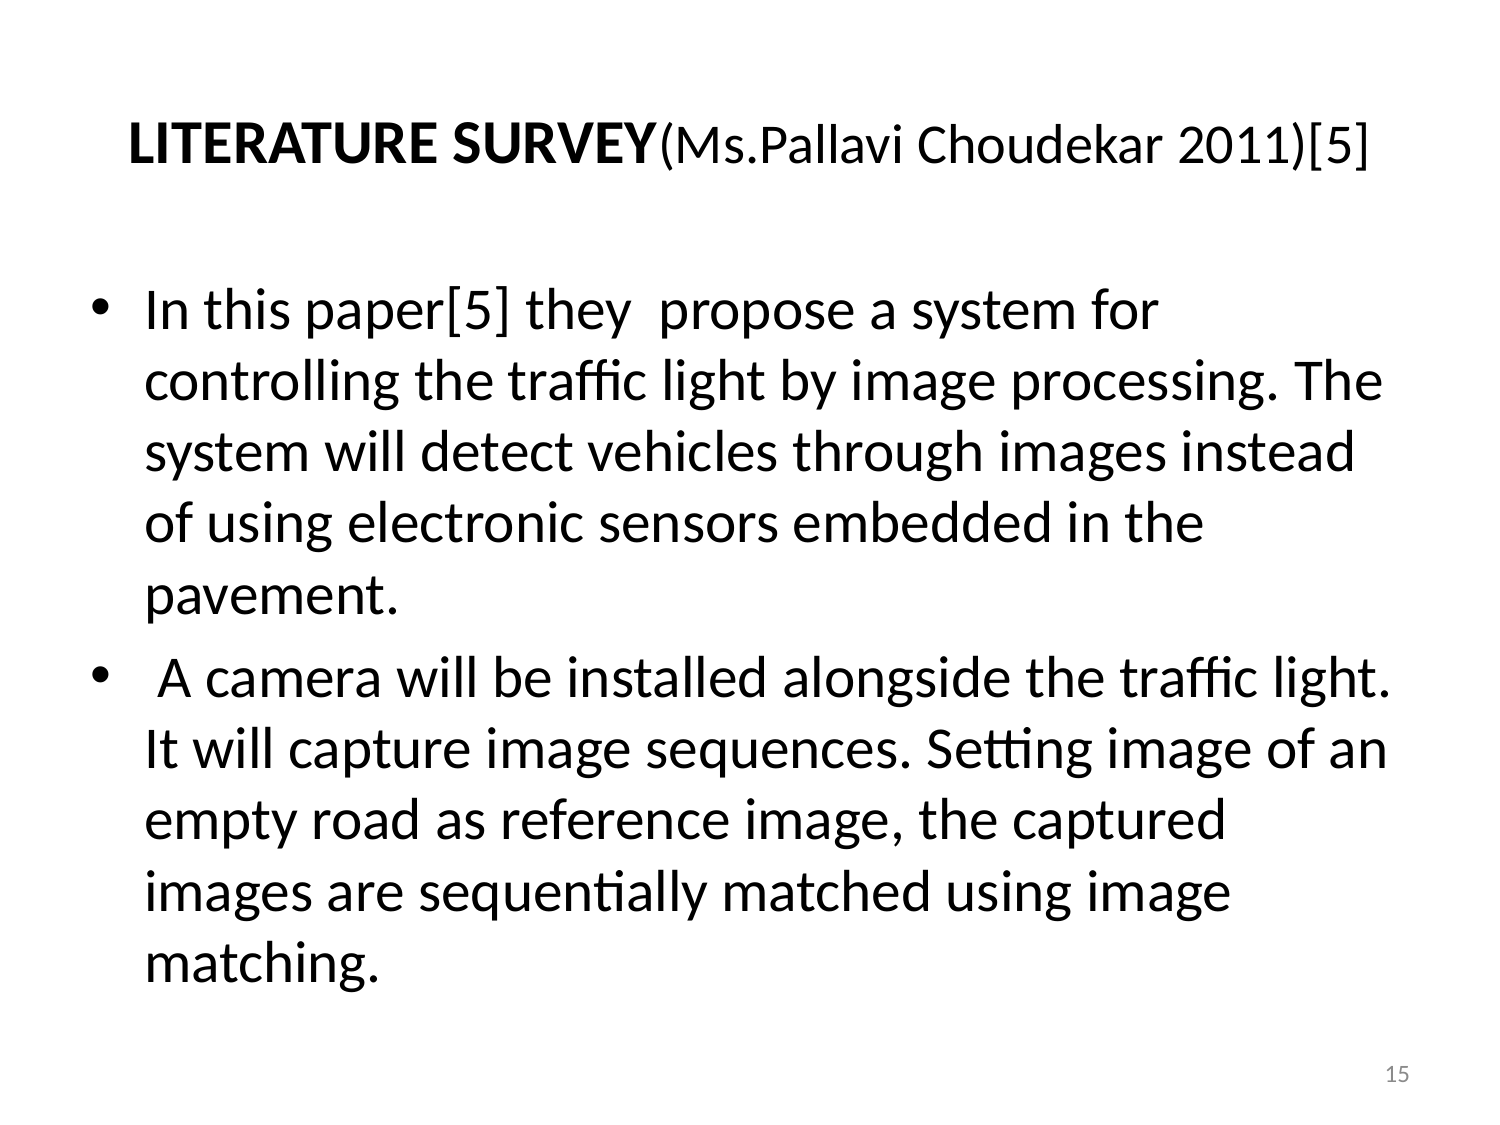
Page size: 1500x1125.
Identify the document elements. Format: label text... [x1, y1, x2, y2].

title LITERATURE SURVEY(Ms.Pallavi Choudekar 2011)[5] [75, 45, 1425, 233]
slide_number 15 [1074, 1042, 1425, 1103]
list In this paper[5] they propose a system for controlling the traffic light by image processing. The system will detect vehicles through images instead of using electronic sensors embedded in the pavement. A camera will be installed alongside the traffic light. It will capture image sequences. Setting image of an empty road as reference image, the captured images are sequentially matched using image matching. [75, 262, 1425, 1005]
